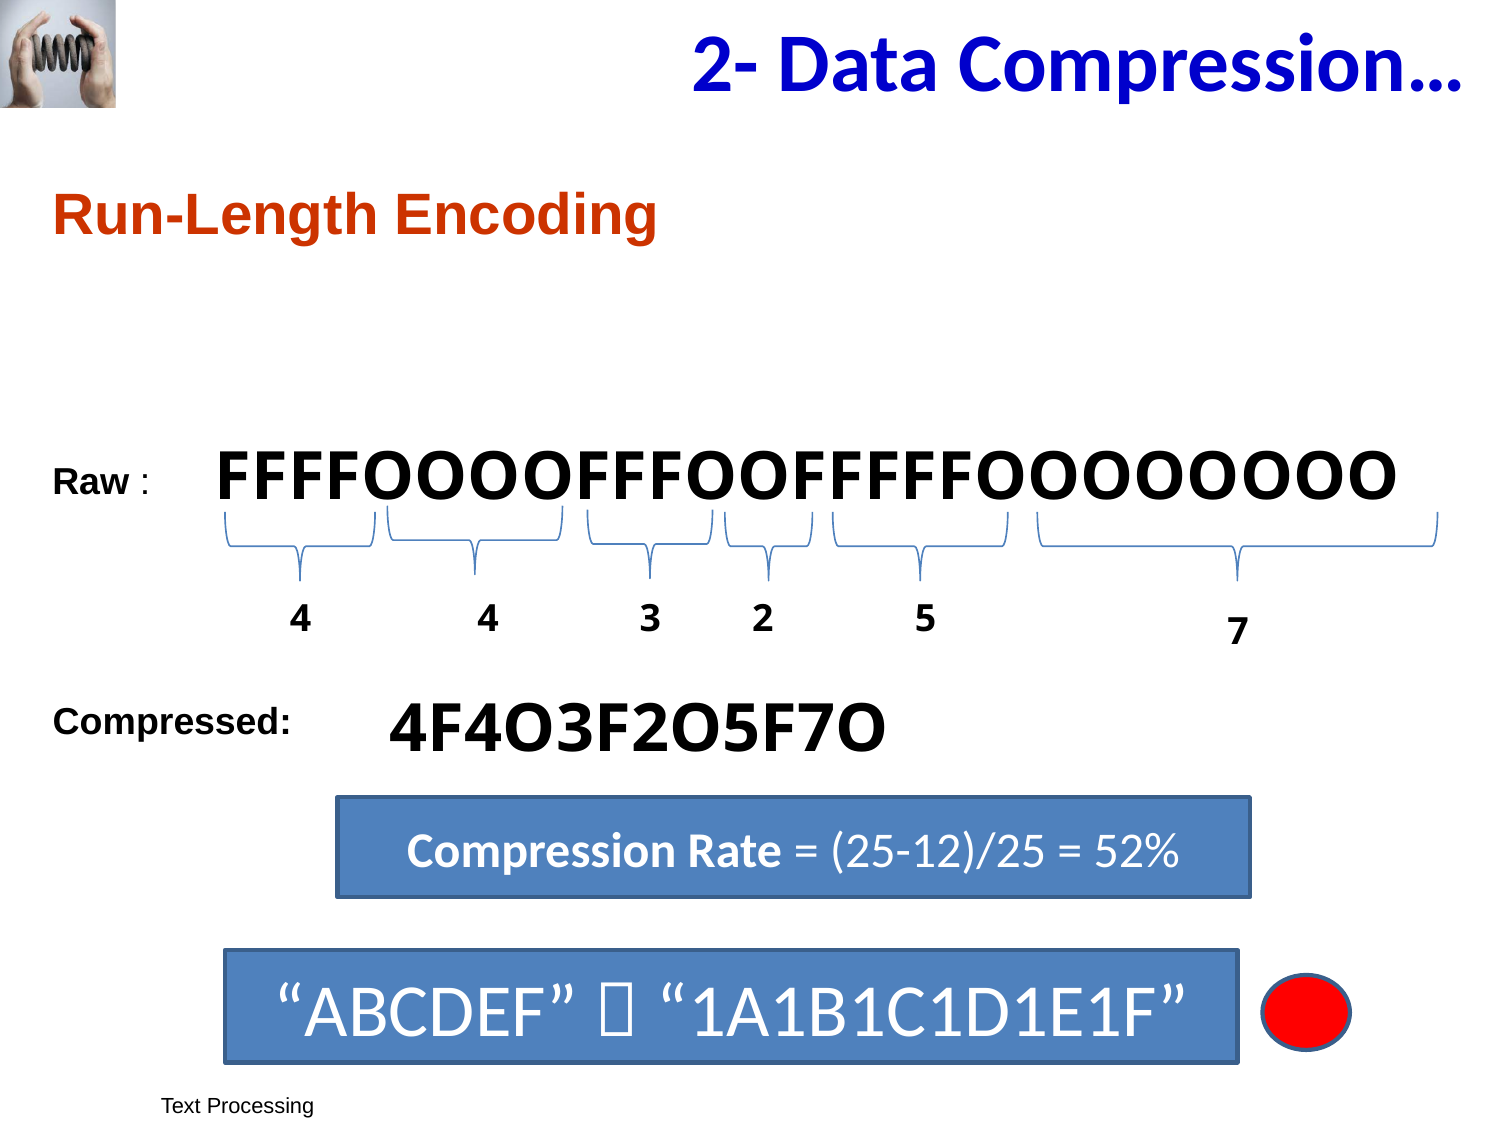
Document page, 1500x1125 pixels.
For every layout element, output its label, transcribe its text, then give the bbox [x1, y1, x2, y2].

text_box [199, 424, 1500, 660]
title 2- Data Compression… [149, 0, 1500, 160]
text_box “ABCDEF”  “1A1B1C1D1E1F” [223, 948, 1240, 1065]
text_box [1260, 972, 1353, 1053]
text_box Compressed: [37, 689, 307, 749]
text_box Compression Rate = (25-12)/25 = 52% [335, 795, 1252, 899]
text_box 4F4O3F2O5F7O [375, 677, 925, 772]
picture [0, 0, 116, 108]
text_box Run-Length Encoding [37, 168, 763, 254]
footer Text Processing [0, 1084, 475, 1125]
text_box Raw : [37, 449, 166, 510]
